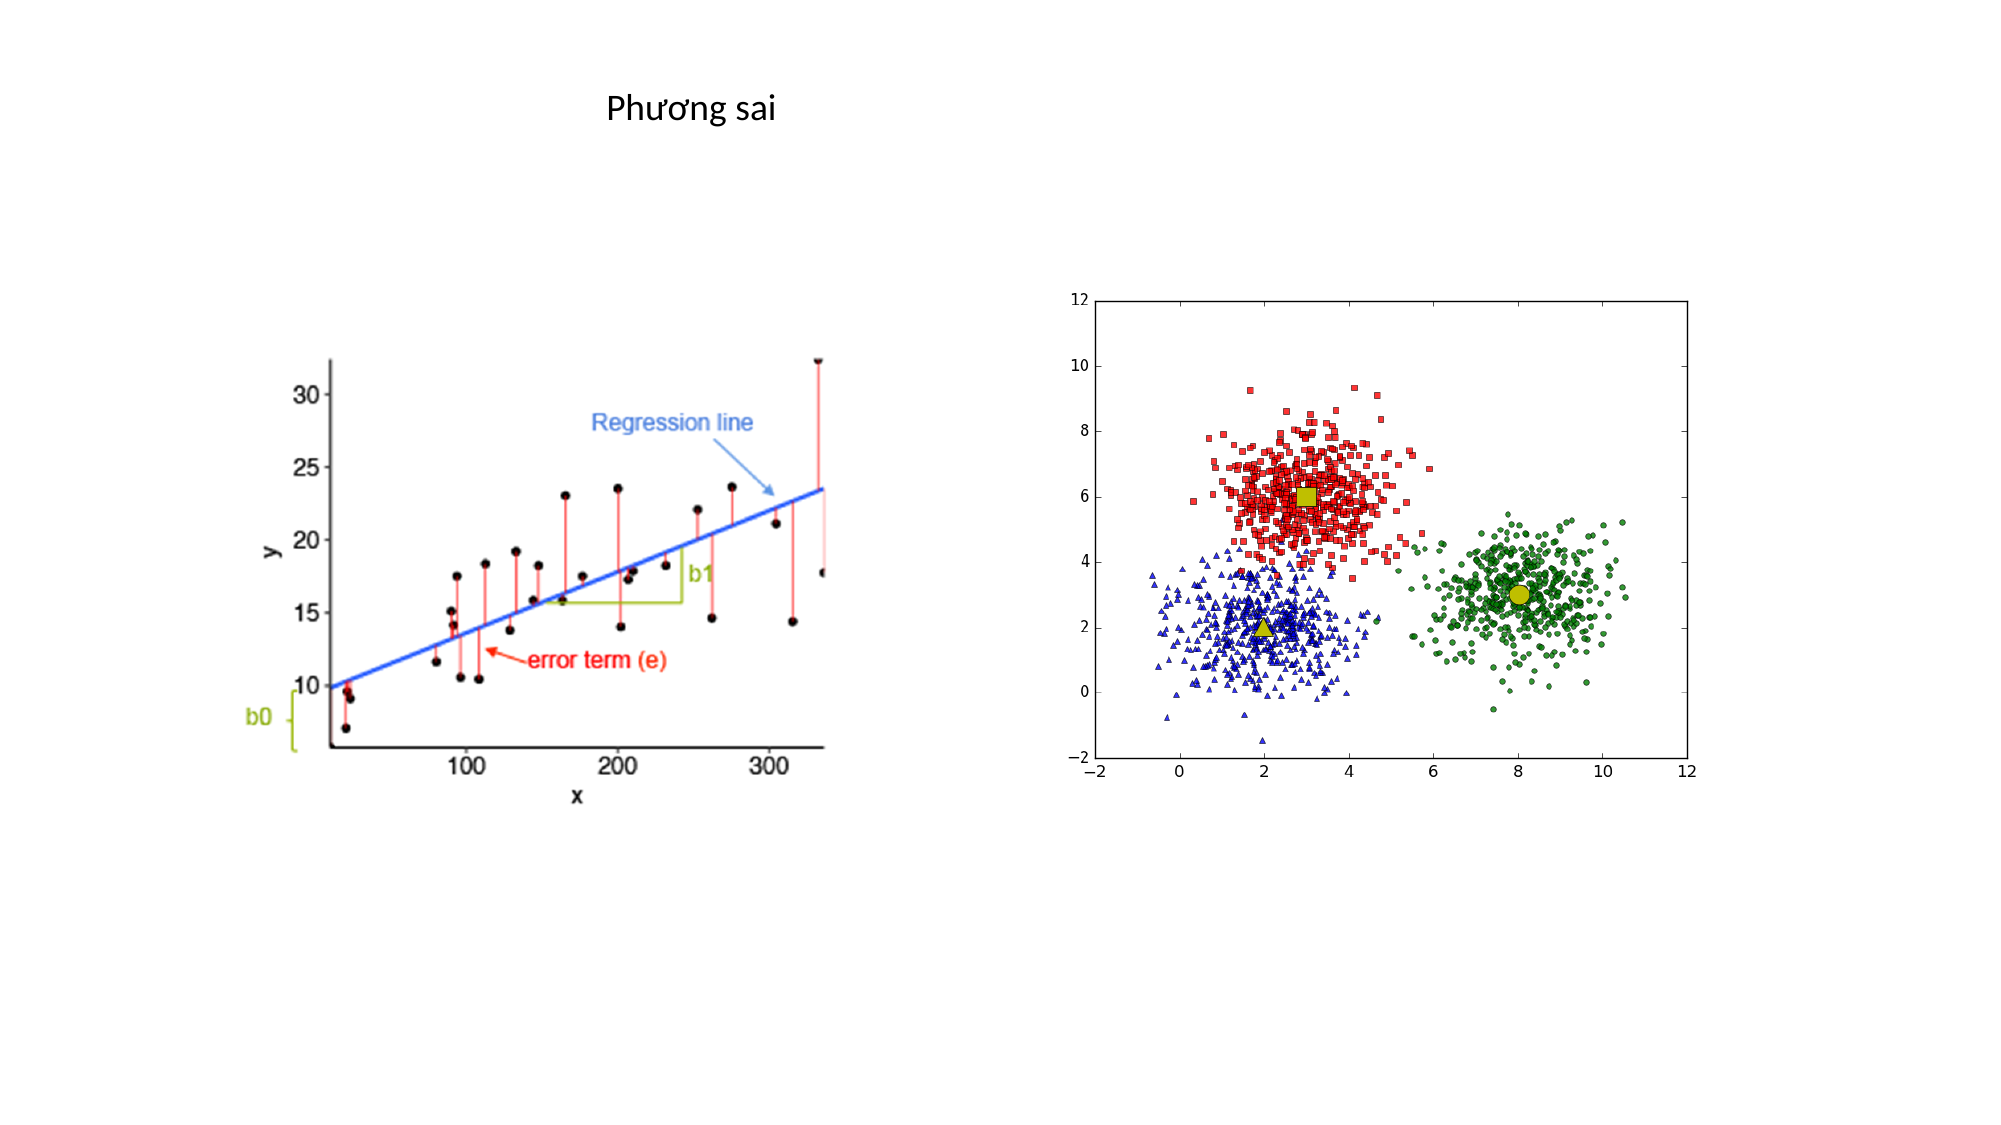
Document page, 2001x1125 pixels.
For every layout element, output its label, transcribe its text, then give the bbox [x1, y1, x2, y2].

text_box Phương sai [591, 75, 792, 136]
picture [999, 243, 1763, 815]
picture [240, 348, 835, 815]
